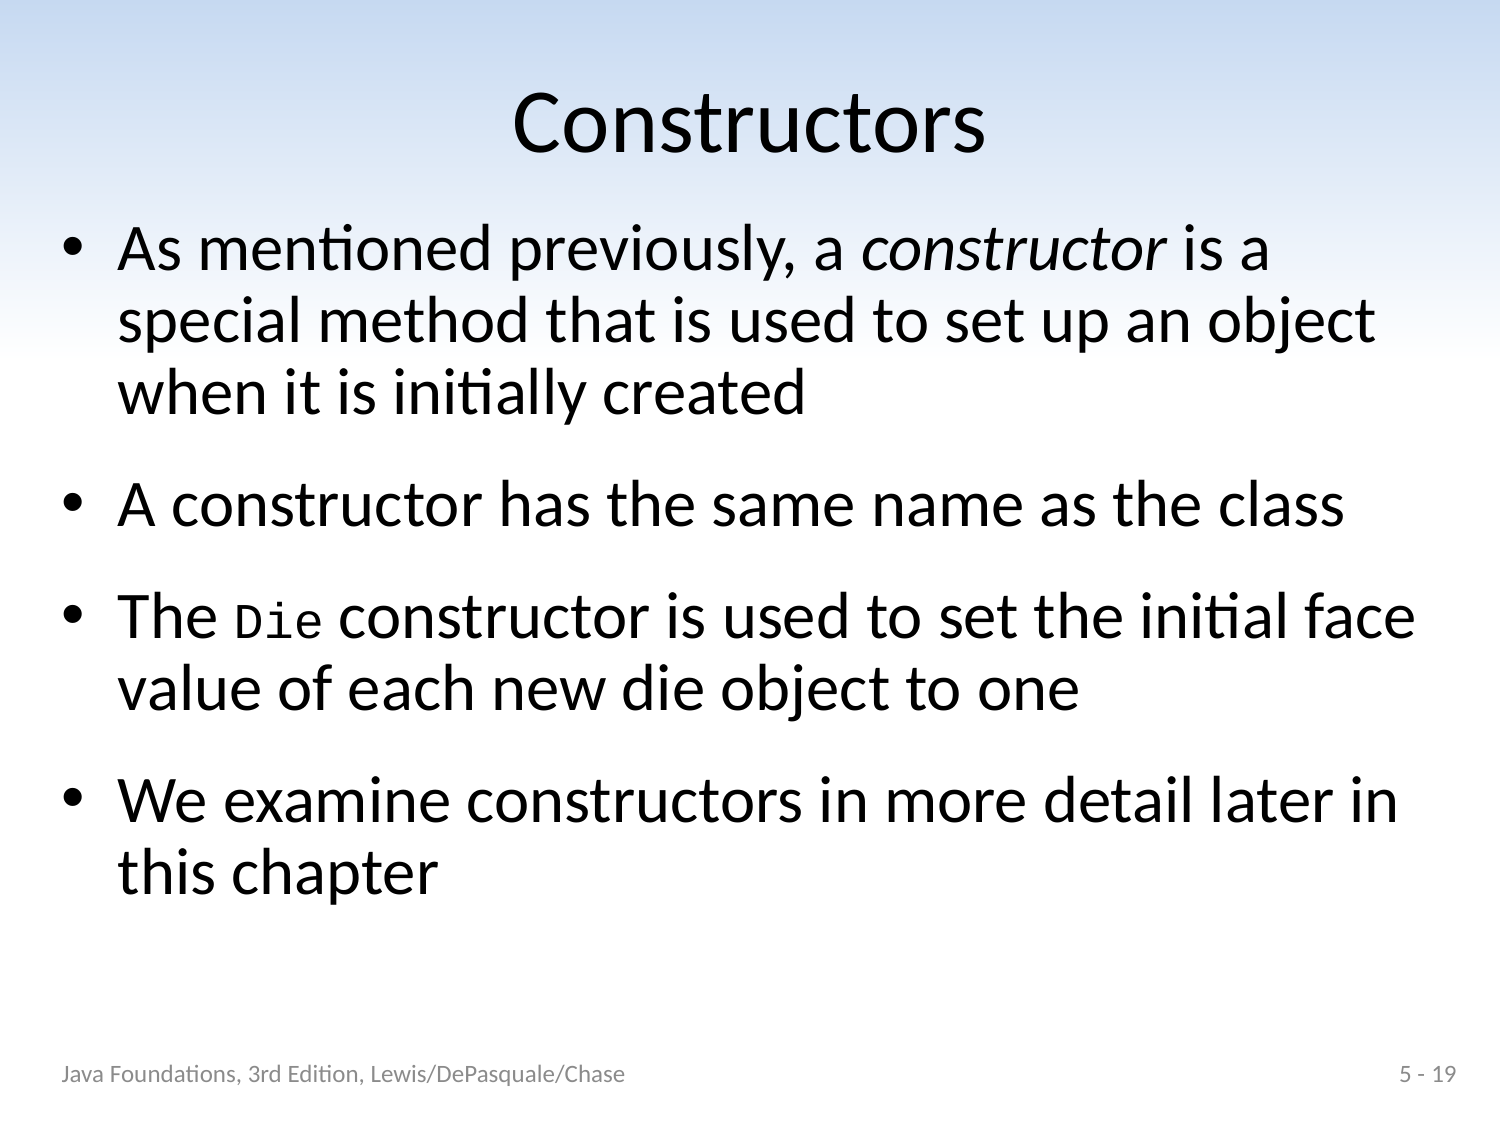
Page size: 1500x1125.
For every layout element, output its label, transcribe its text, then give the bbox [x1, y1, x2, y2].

footer Java Foundations, 3rd Edition, Lewis/DePasquale/Chase [46, 1042, 1122, 1103]
title Constructors [28, 45, 1473, 186]
list As mentioned previously, a constructor is a special method that is used to set up an object when it is initially created A constructor has the same name as the class The Die constructor is used to set the initial face value of each new die object to one We examine constructors in more detail later in this chapter [46, 205, 1473, 1043]
slide_number 5 - 19 [1122, 1042, 1472, 1103]
